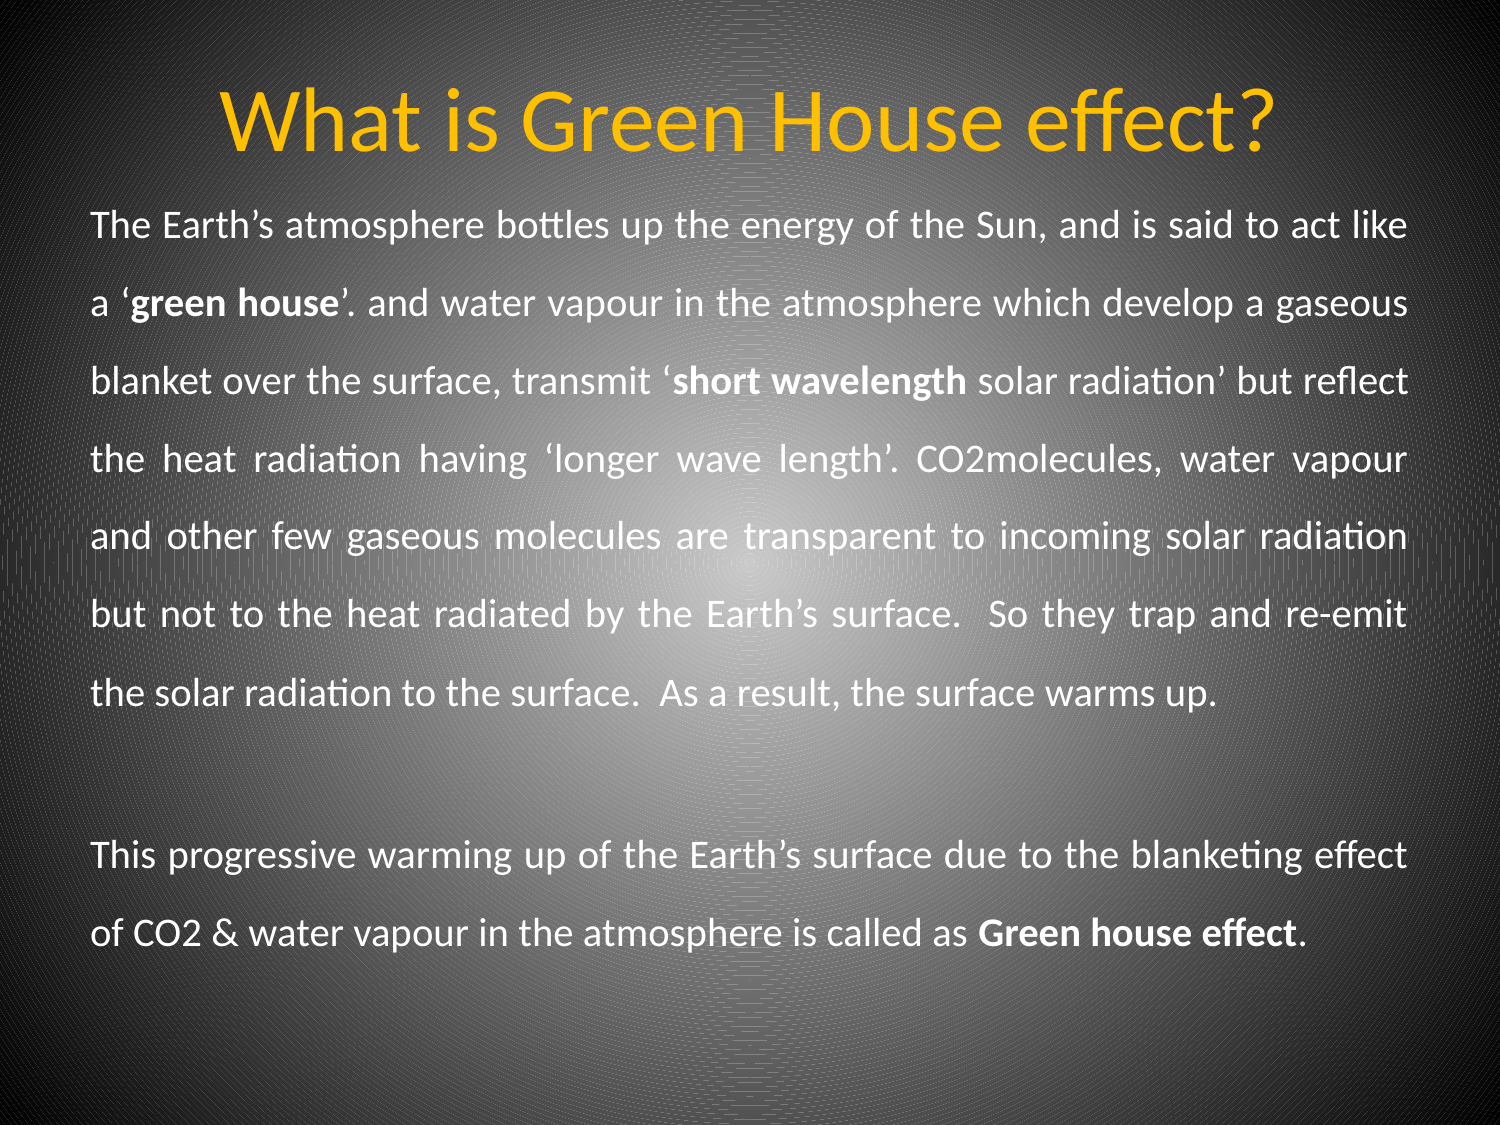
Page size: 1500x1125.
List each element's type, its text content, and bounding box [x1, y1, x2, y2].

title What is Green House effect? [75, 45, 1425, 160]
list The Earth’s atmosphere bottles up the energy of the Sun, and is said to act like a ‘green house’. and water vapour in the atmosphere which develop a gaseous blanket over the surface, transmit ‘short wavelength solar radiation’ but reflect the heat radiation having ‘longer wave length’. CO2molecules, water vapour and other few gaseous molecules are transparent to incoming solar radiation but not to the heat radiated by the Earth’s surface. So they trap and re-emit the solar radiation to the surface. As a result, the surface warms up. This progressive warming up of the Earth’s surface due to the blanketing effect of CO2 & water vapour in the atmosphere is called as Green house effect. [75, 160, 1425, 1047]
